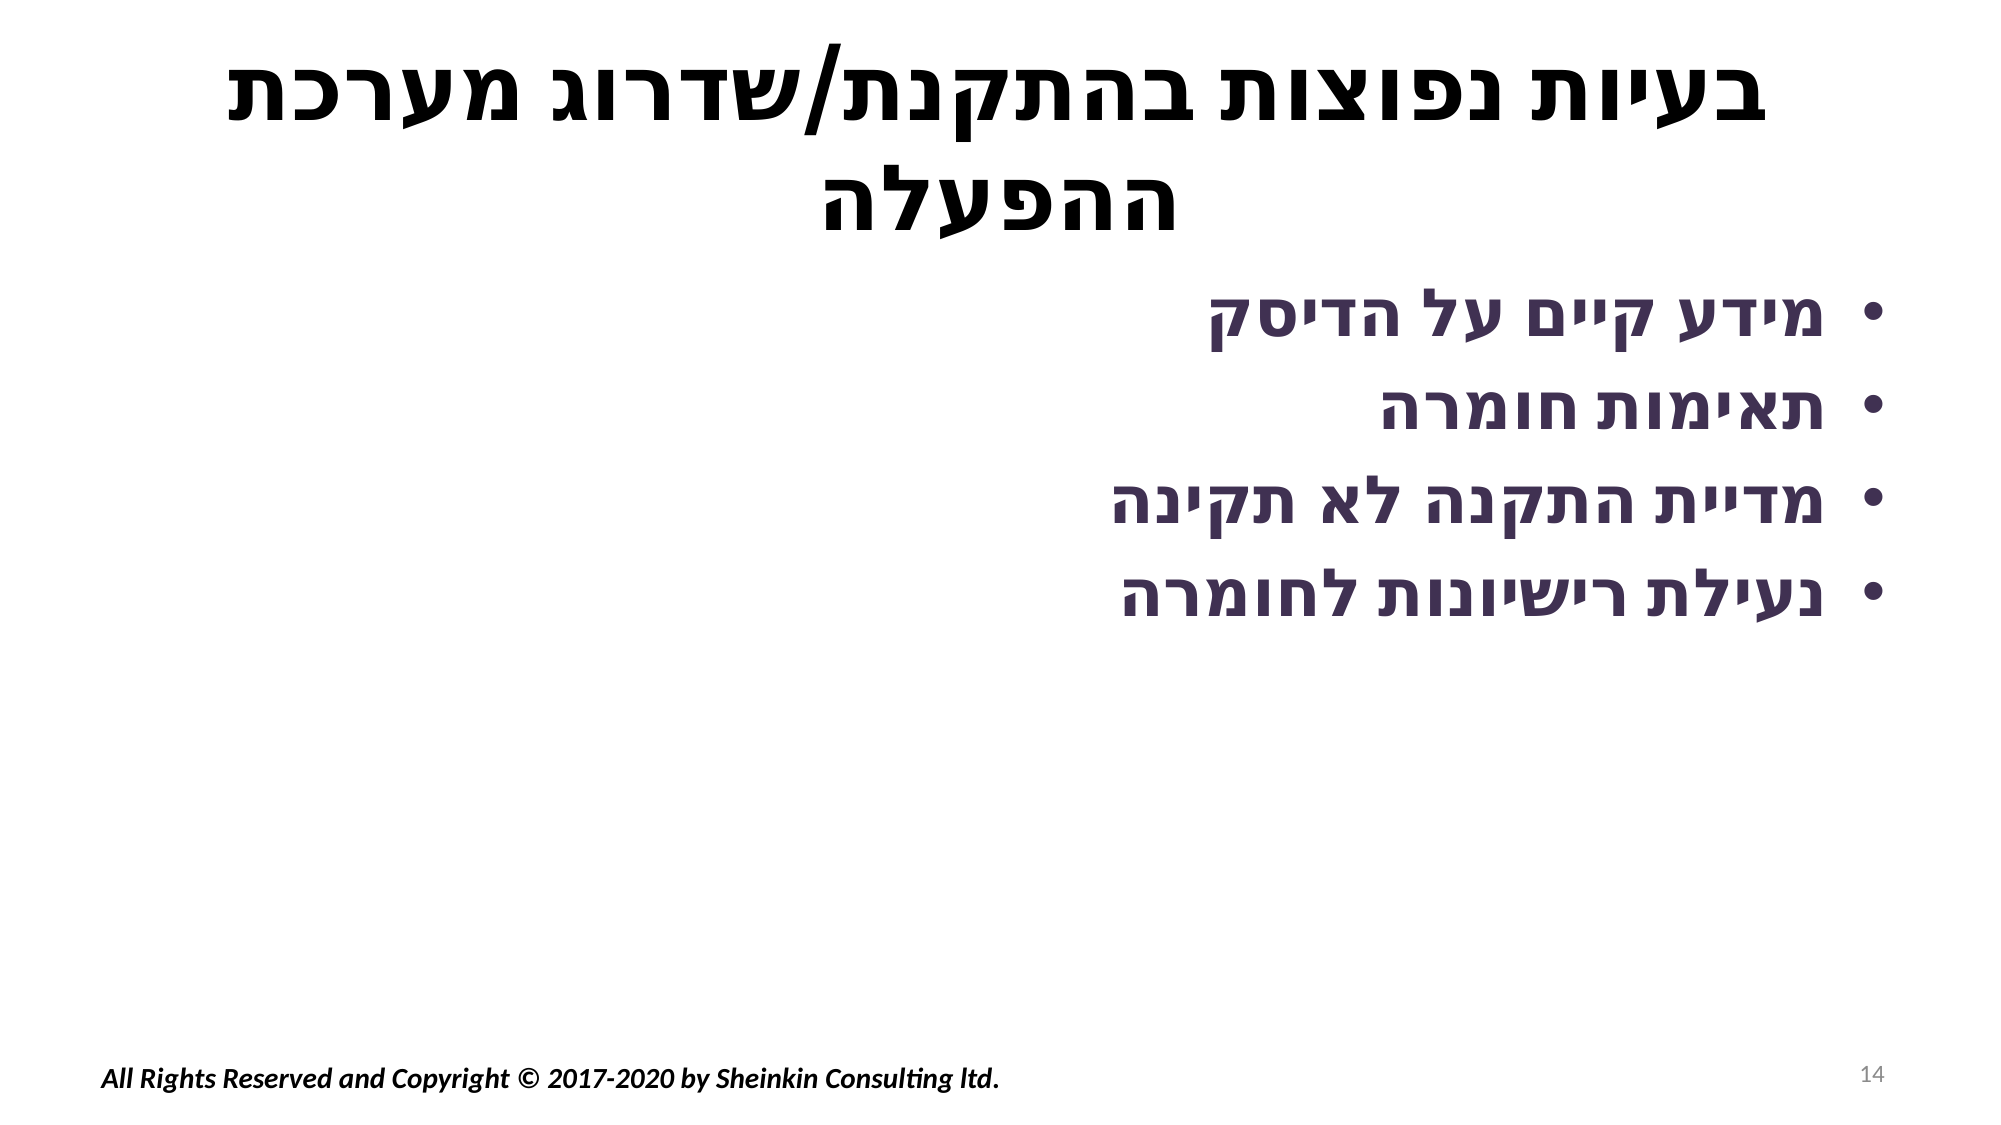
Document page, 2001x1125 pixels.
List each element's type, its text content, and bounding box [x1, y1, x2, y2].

title בעיות נפוצות בהתקנת/שדרוג מערכת ההפעלה [99, 45, 1900, 233]
slide_number 14 [1433, 1042, 1900, 1103]
list מידע קיים על הדיסק תאימות חומרה מדיית התקנה לא תקינה נעילת רישיונות לחומרה [99, 262, 1900, 1005]
